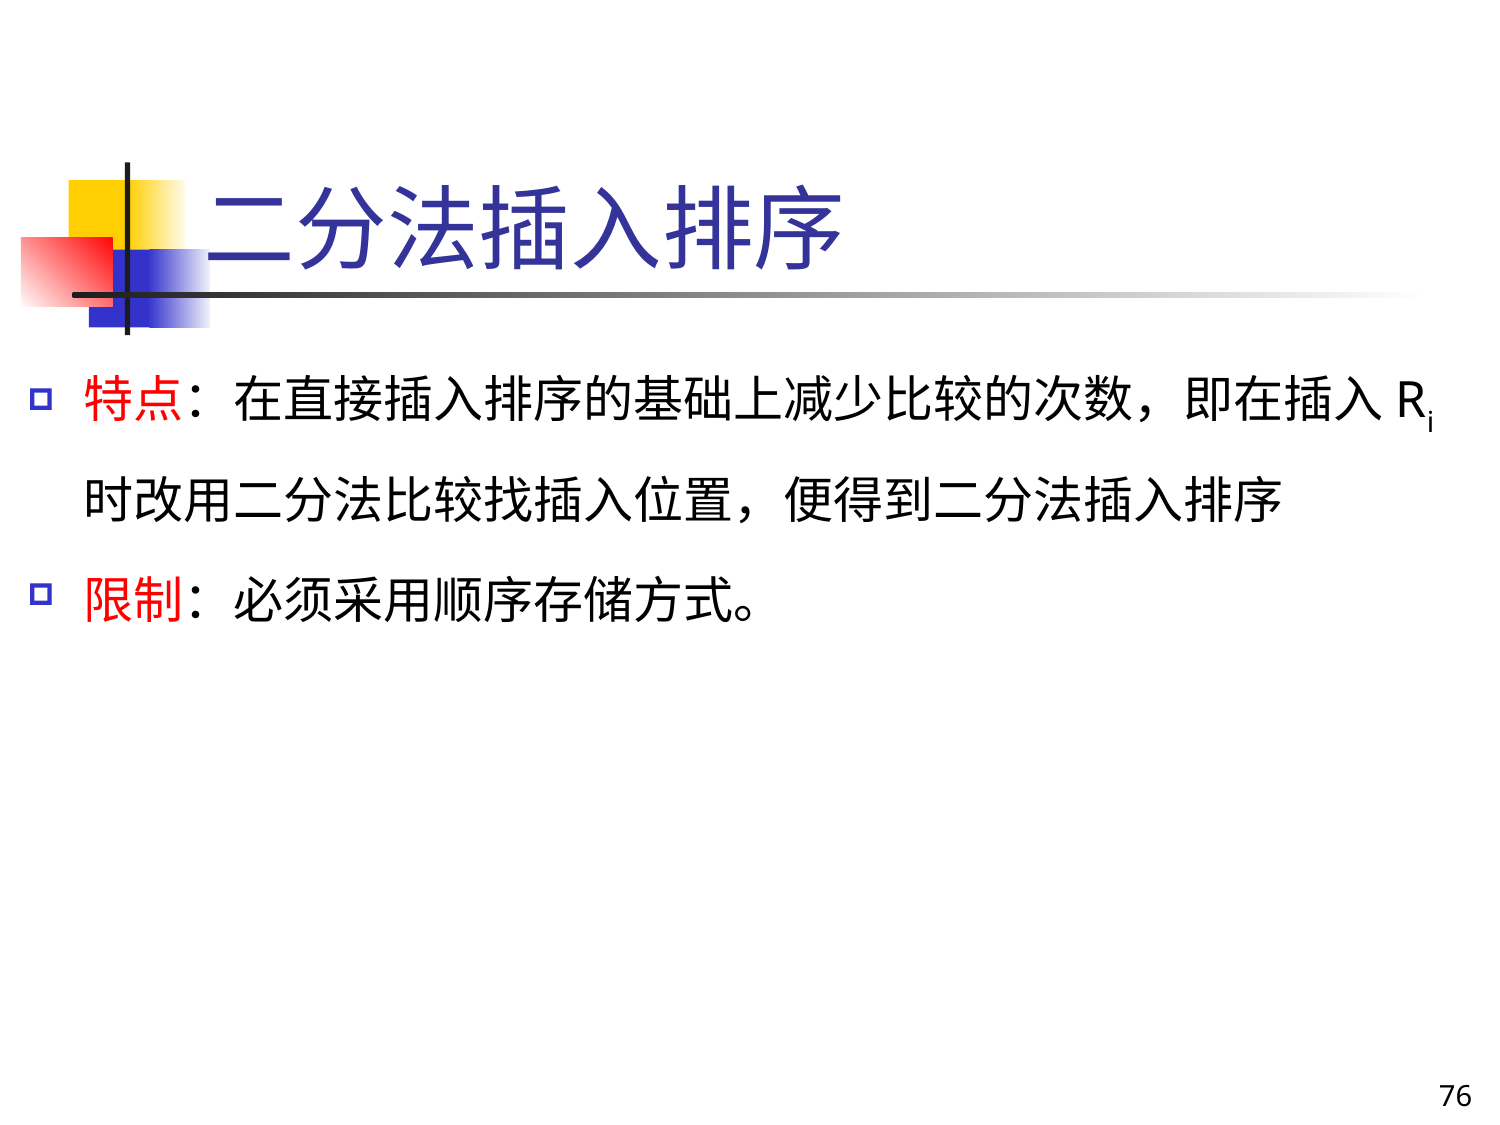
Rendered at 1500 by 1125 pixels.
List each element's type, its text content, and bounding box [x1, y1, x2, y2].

slide_number 76 [1174, 1049, 1488, 1125]
list 特点：在直接插入排序的基础上减少比较的次数，即在插入Ri时改用二分法比较找插入位置，便得到二分法插入排序 限制：必须采用顺序存储方式。 [12, 324, 1482, 1032]
title 二分法插入排序 [188, 101, 1468, 289]
